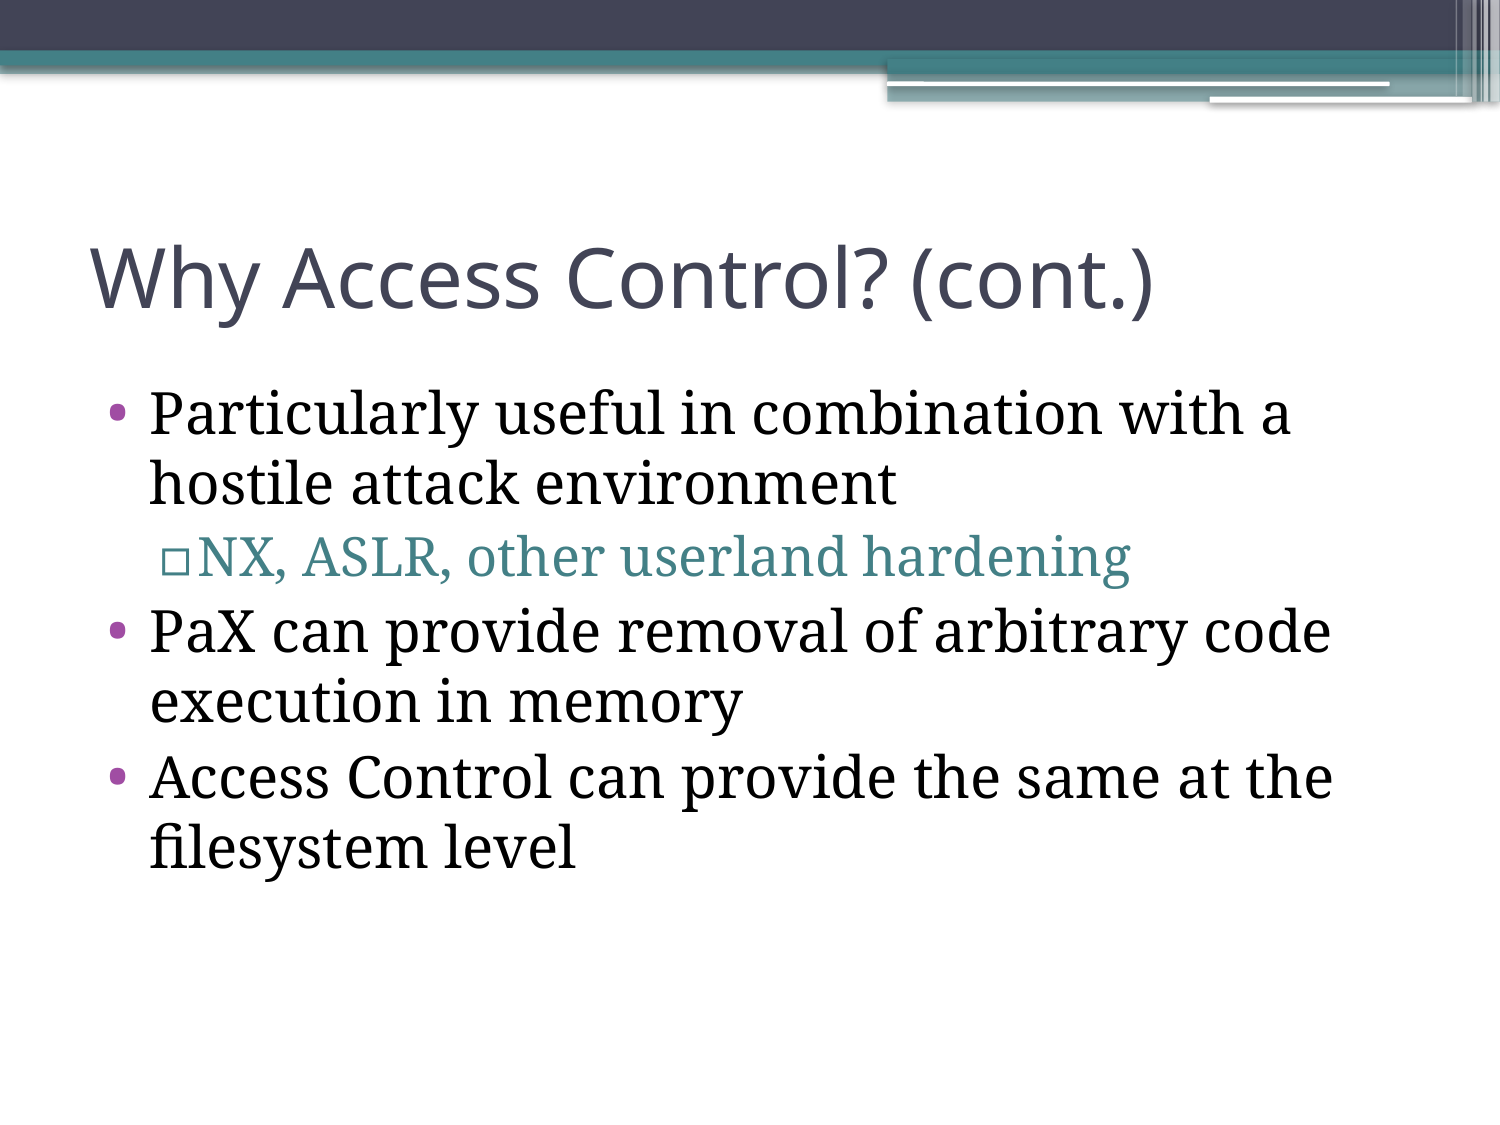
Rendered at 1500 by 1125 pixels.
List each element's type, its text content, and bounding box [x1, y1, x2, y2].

title Why Access Control? (cont.) [75, 187, 1425, 363]
list Particularly useful in combination with a hostile attack environment NX, ASLR, other userland hardening PaX can provide removal of arbitrary code execution in memory Access Control can provide the same at the filesystem level [75, 368, 1425, 1079]
